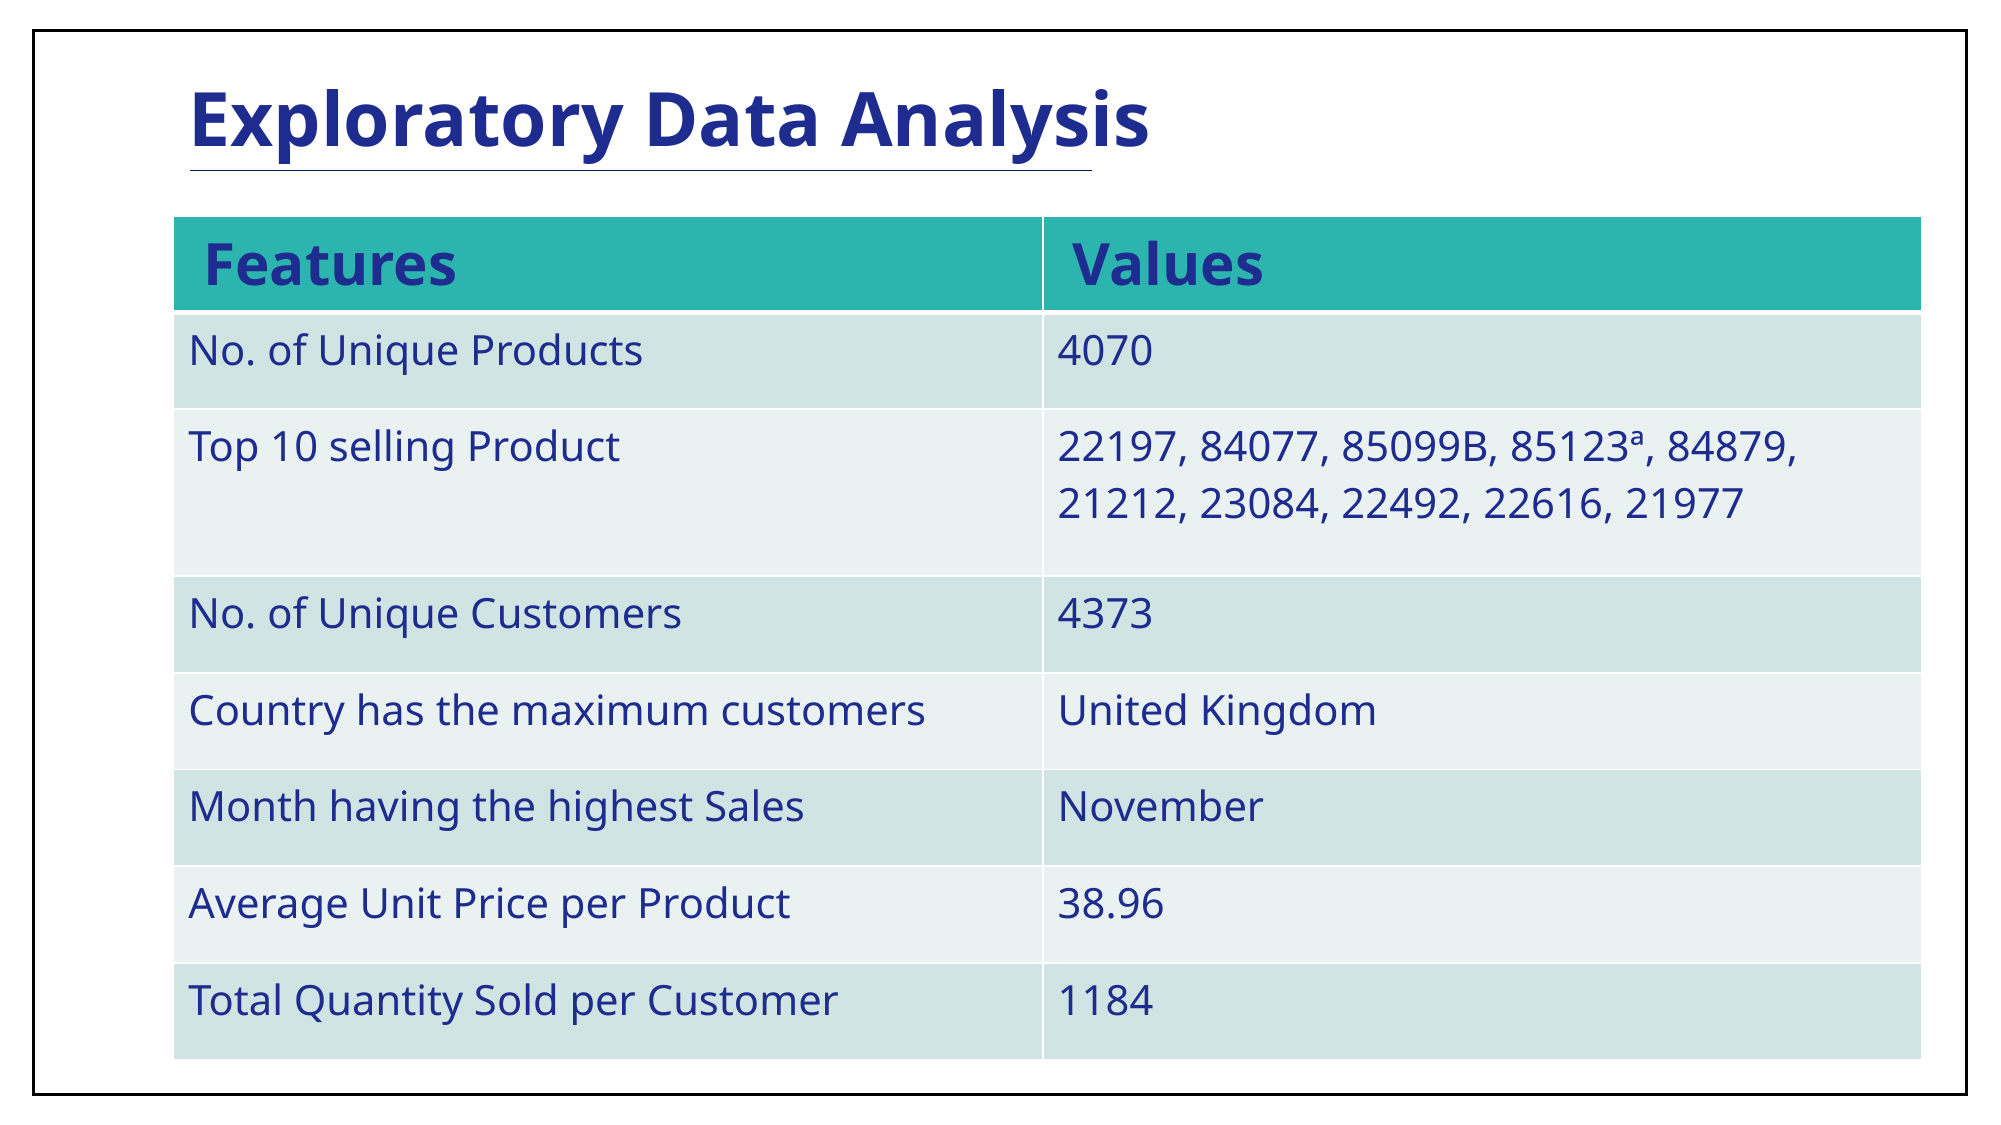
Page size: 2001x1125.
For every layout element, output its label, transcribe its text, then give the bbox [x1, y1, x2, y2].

table_cell 38.96 [1044, 867, 1921, 962]
title Exploratory Data Analysis [173, 13, 1632, 171]
table_cell November [1044, 770, 1921, 865]
table_cell 4373 [1044, 577, 1921, 672]
table_cell 22197, 84077, 85099B, 85123ª, 84879, 21212, 23084, 22492, 22616, 21977 [1044, 410, 1921, 575]
table_cell No. of Unique Customers [174, 577, 1042, 672]
table_cell United Kingdom [1044, 674, 1921, 769]
table_cell Country has the maximum customers [174, 674, 1042, 769]
table_cell Total Quantity Sold per Customer [174, 964, 1042, 1059]
text_box [32, 30, 1968, 1095]
table_cell 1184 [1044, 964, 1921, 1059]
table_header Values [1044, 217, 1921, 310]
table_cell Month having the highest Sales [174, 770, 1042, 865]
table_cell No. of Unique Products [174, 315, 1042, 408]
table_cell Average Unit Price per Product [174, 867, 1042, 962]
table_cell Top 10 selling Product [174, 410, 1042, 575]
table_cell 4070 [1044, 315, 1921, 408]
table_header Features [174, 217, 1042, 310]
